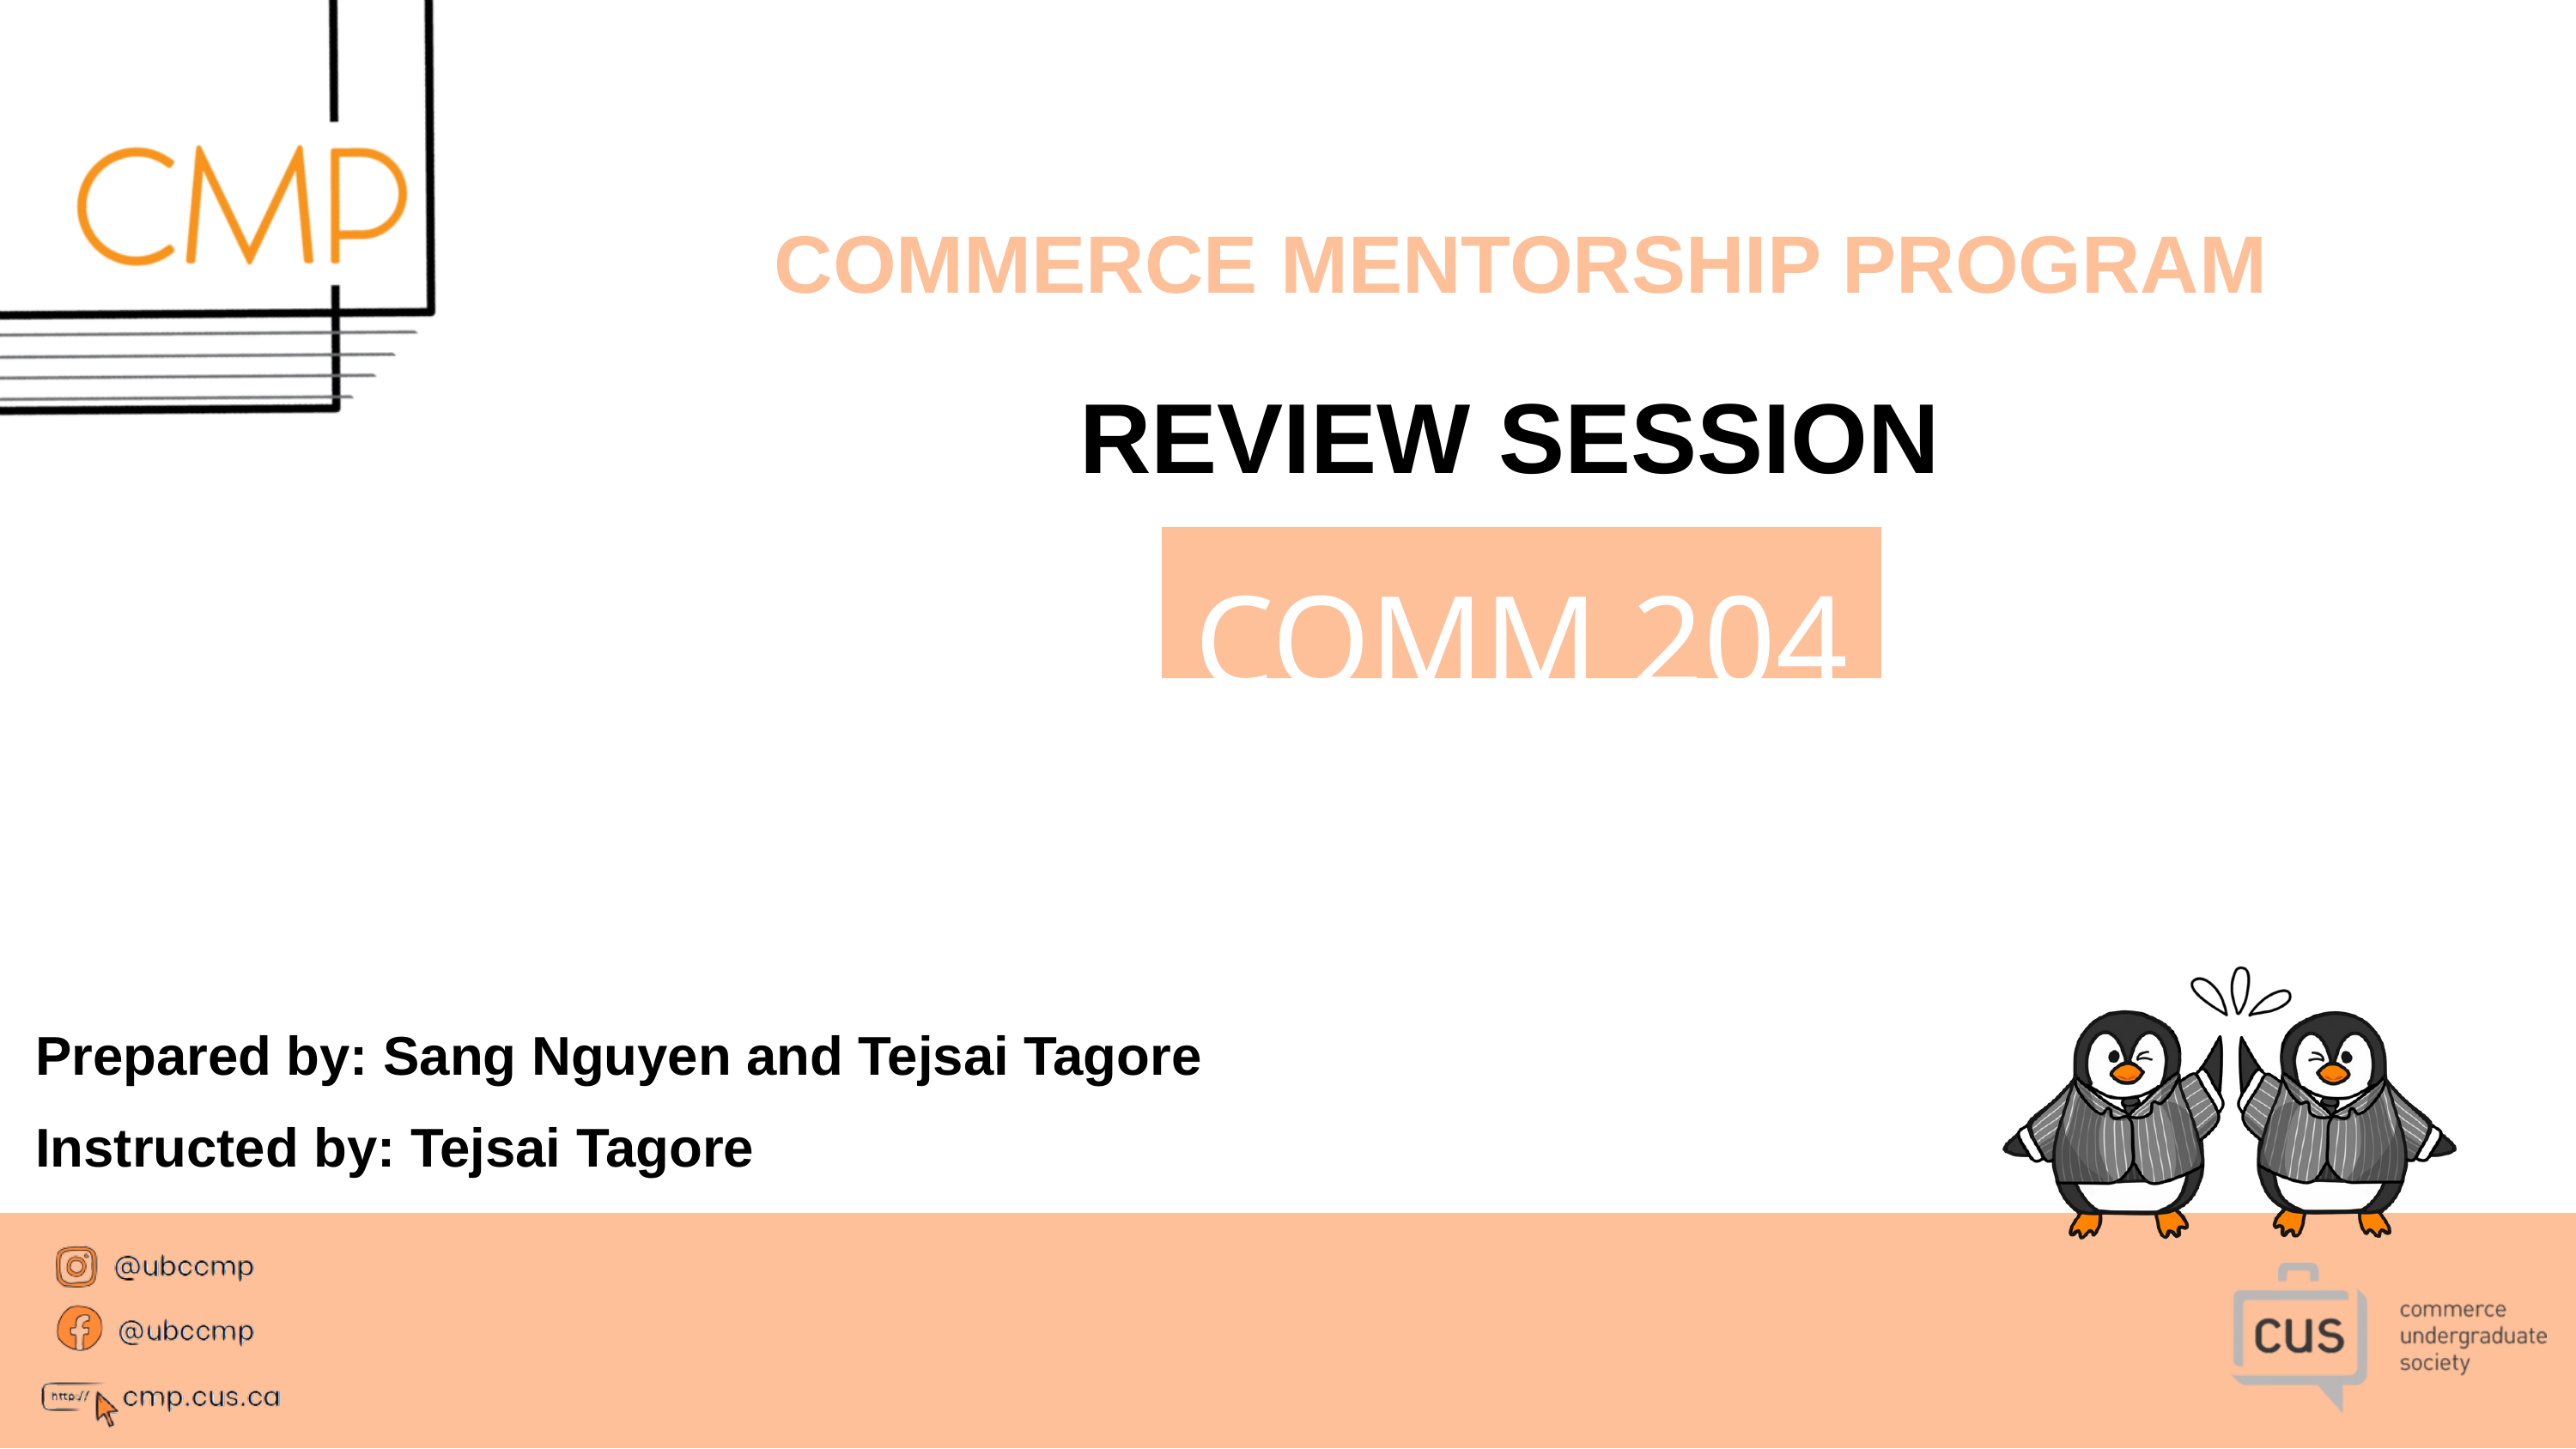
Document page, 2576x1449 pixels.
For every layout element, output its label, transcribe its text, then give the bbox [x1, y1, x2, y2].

picture [1964, 882, 2547, 1414]
picture [23, 1230, 323, 1435]
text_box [1161, 506, 1882, 961]
text_box REVIEW SESSION [787, 343, 2233, 494]
text_box Prepared by: Sang Nguyen and Tejsai Tagore Instructed by: Tejsai Tagore [35, 994, 1241, 1179]
picture [0, 0, 775, 763]
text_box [0, 1192, 2576, 1449]
text_box COMMERCE MENTORSHIP PROGRAM [659, 188, 2384, 310]
